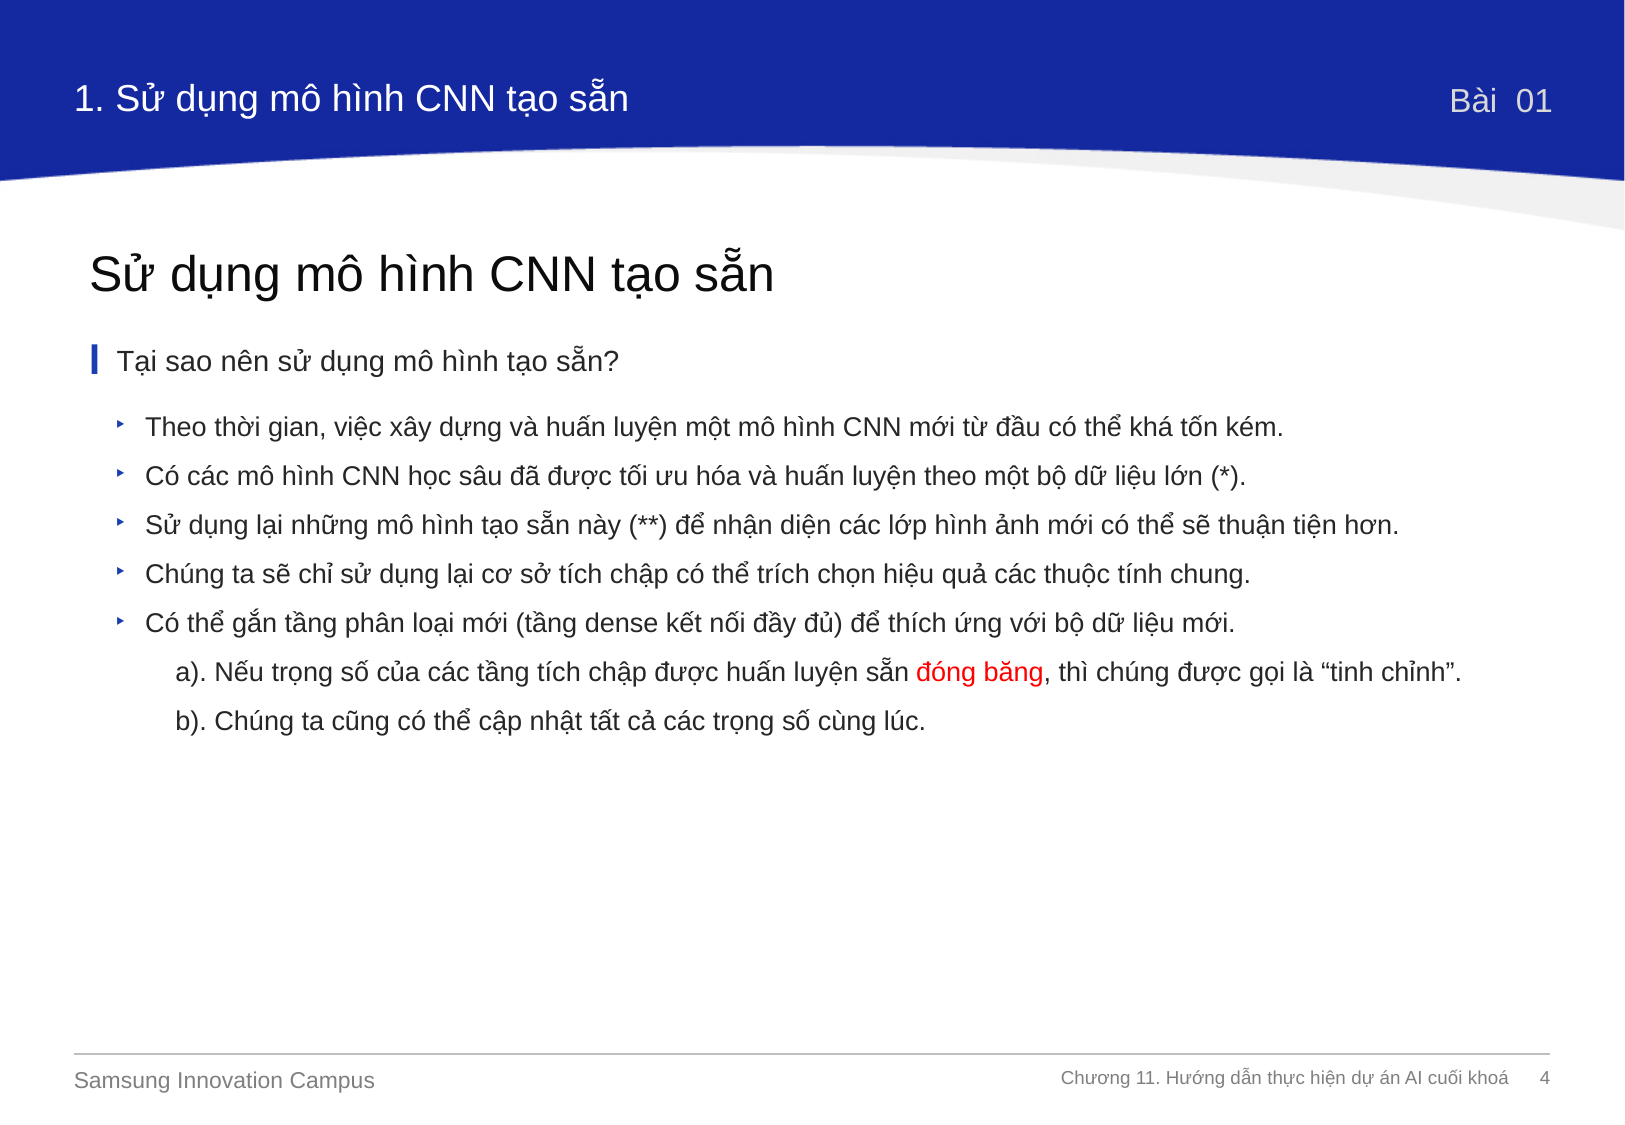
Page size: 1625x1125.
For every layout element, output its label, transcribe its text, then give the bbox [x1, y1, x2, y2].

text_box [91, 342, 1533, 379]
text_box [73, 73, 1554, 120]
picture [0, 0, 1625, 1125]
text_box Sử dụng mô hình CNN tạo sẵn [89, 241, 1533, 303]
text_box Theo thời gian, việc xây dựng và huấn luyện một mô hình CNN mới từ đầu có thể khá tốn kém. Có các mô hình CNN học sâu đã được tối ưu hóa và huấn luyện theo một bộ dữ liệu lớn (*). Sử dụng lại những mô hình tạo sẵn này (**) để nhận diện các lớp hình ảnh mới có thể sẽ thuận tiện hơn. Chúng ta sẽ chỉ sử dụng lại cơ sở tích chập có thể trích chọn hiệu quả các thuộc tính chung. Có thể gắn tầng phân loại mới (tầng dense kết nối đầy đủ) để thích ứng với bộ dữ liệu mới. a). Nếu trọng số của các tầng tích chập được huấn luyện sẵn đóng băng, thì chúng được gọi là “tinh chỉnh”. b). Chúng ta cũng có thể cập nhật tất cả các trọng số cùng lúc. [115, 397, 1533, 748]
